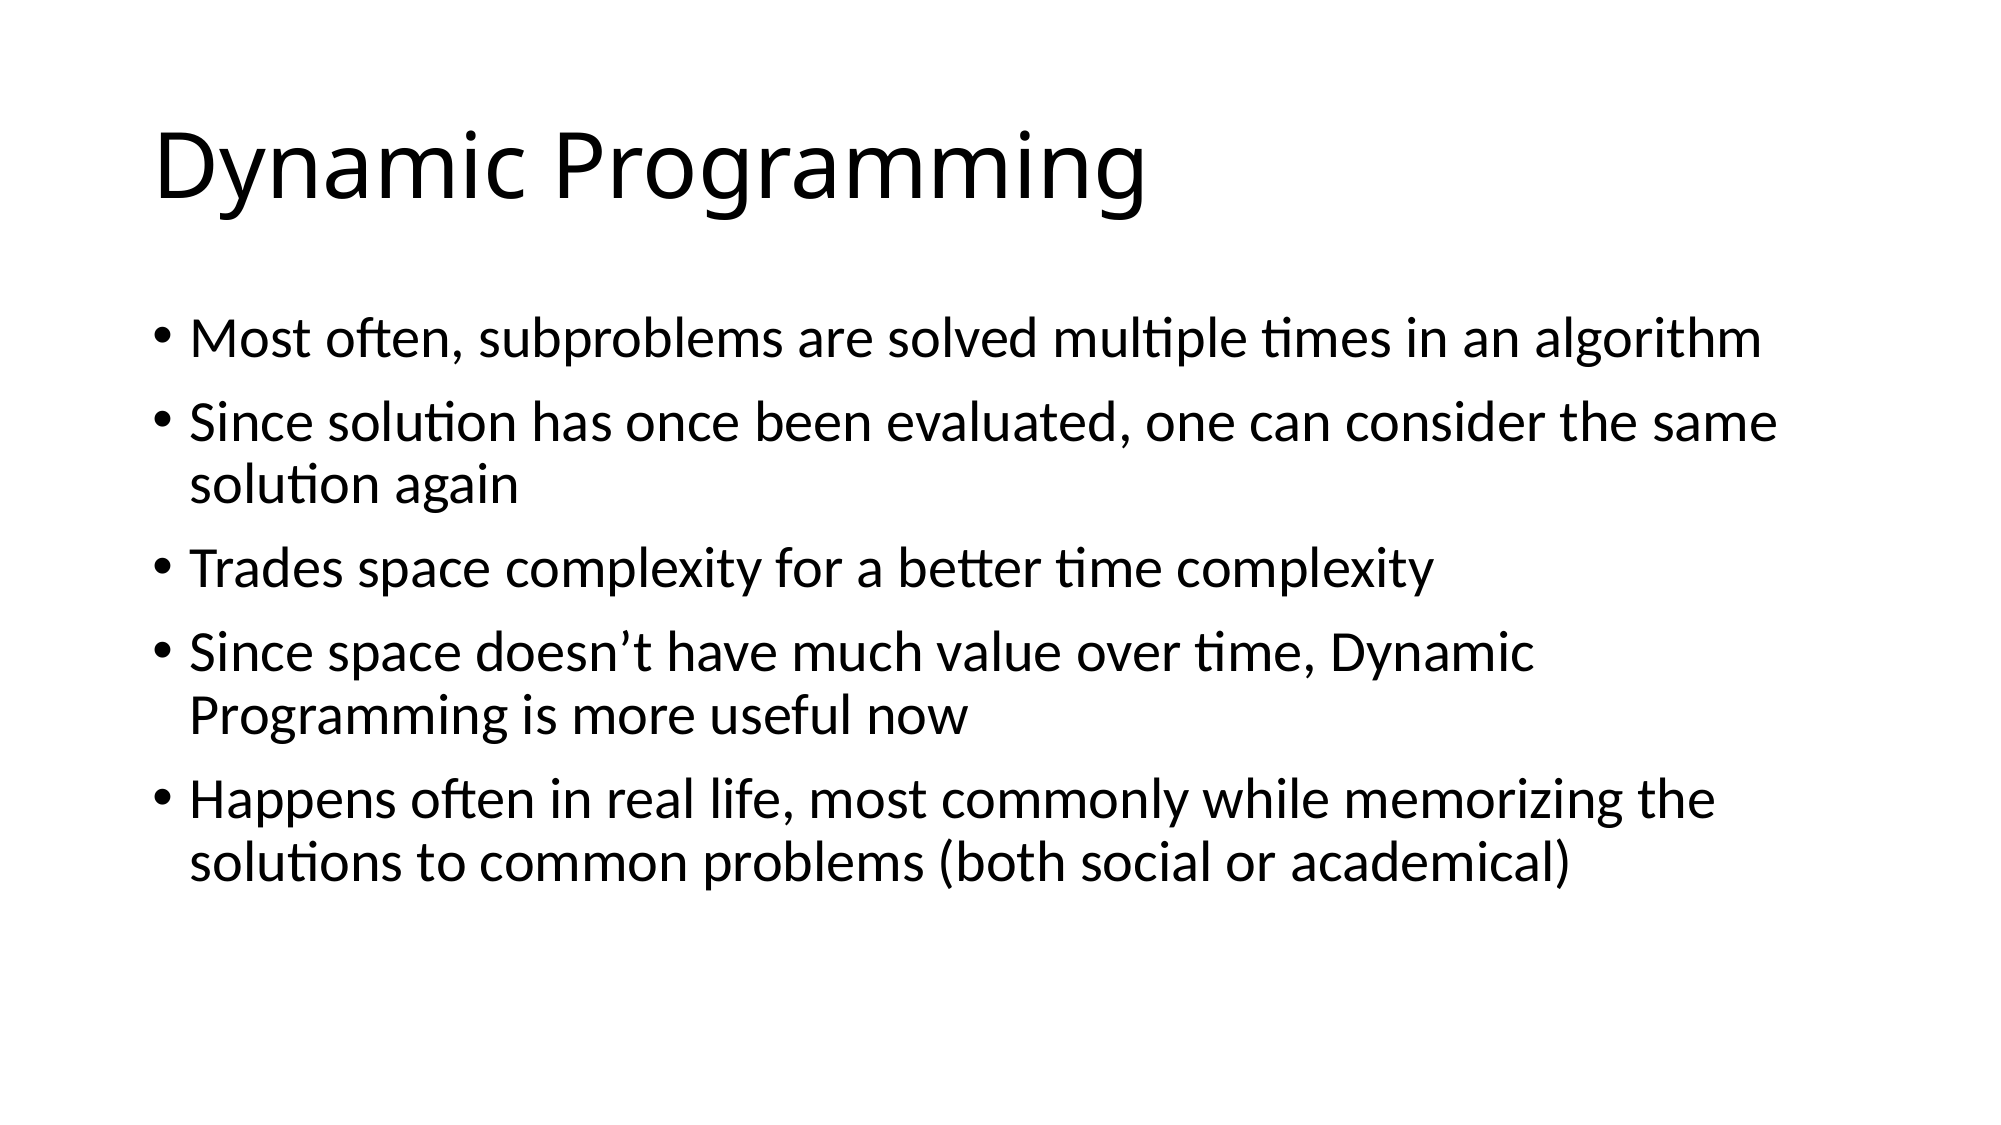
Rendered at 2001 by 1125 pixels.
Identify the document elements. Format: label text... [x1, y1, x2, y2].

title Dynamic Programming [137, 59, 1863, 278]
list Most often, subproblems are solved multiple times in an algorithm Since solution has once been evaluated, one can consider the same solution again Trades space complexity for a better time complexity Since space doesn’t have much value over time, Dynamic Programming is more useful now Happens often in real life, most commonly while memorizing the solutions to common problems (both social or academical) [137, 299, 1863, 1014]
